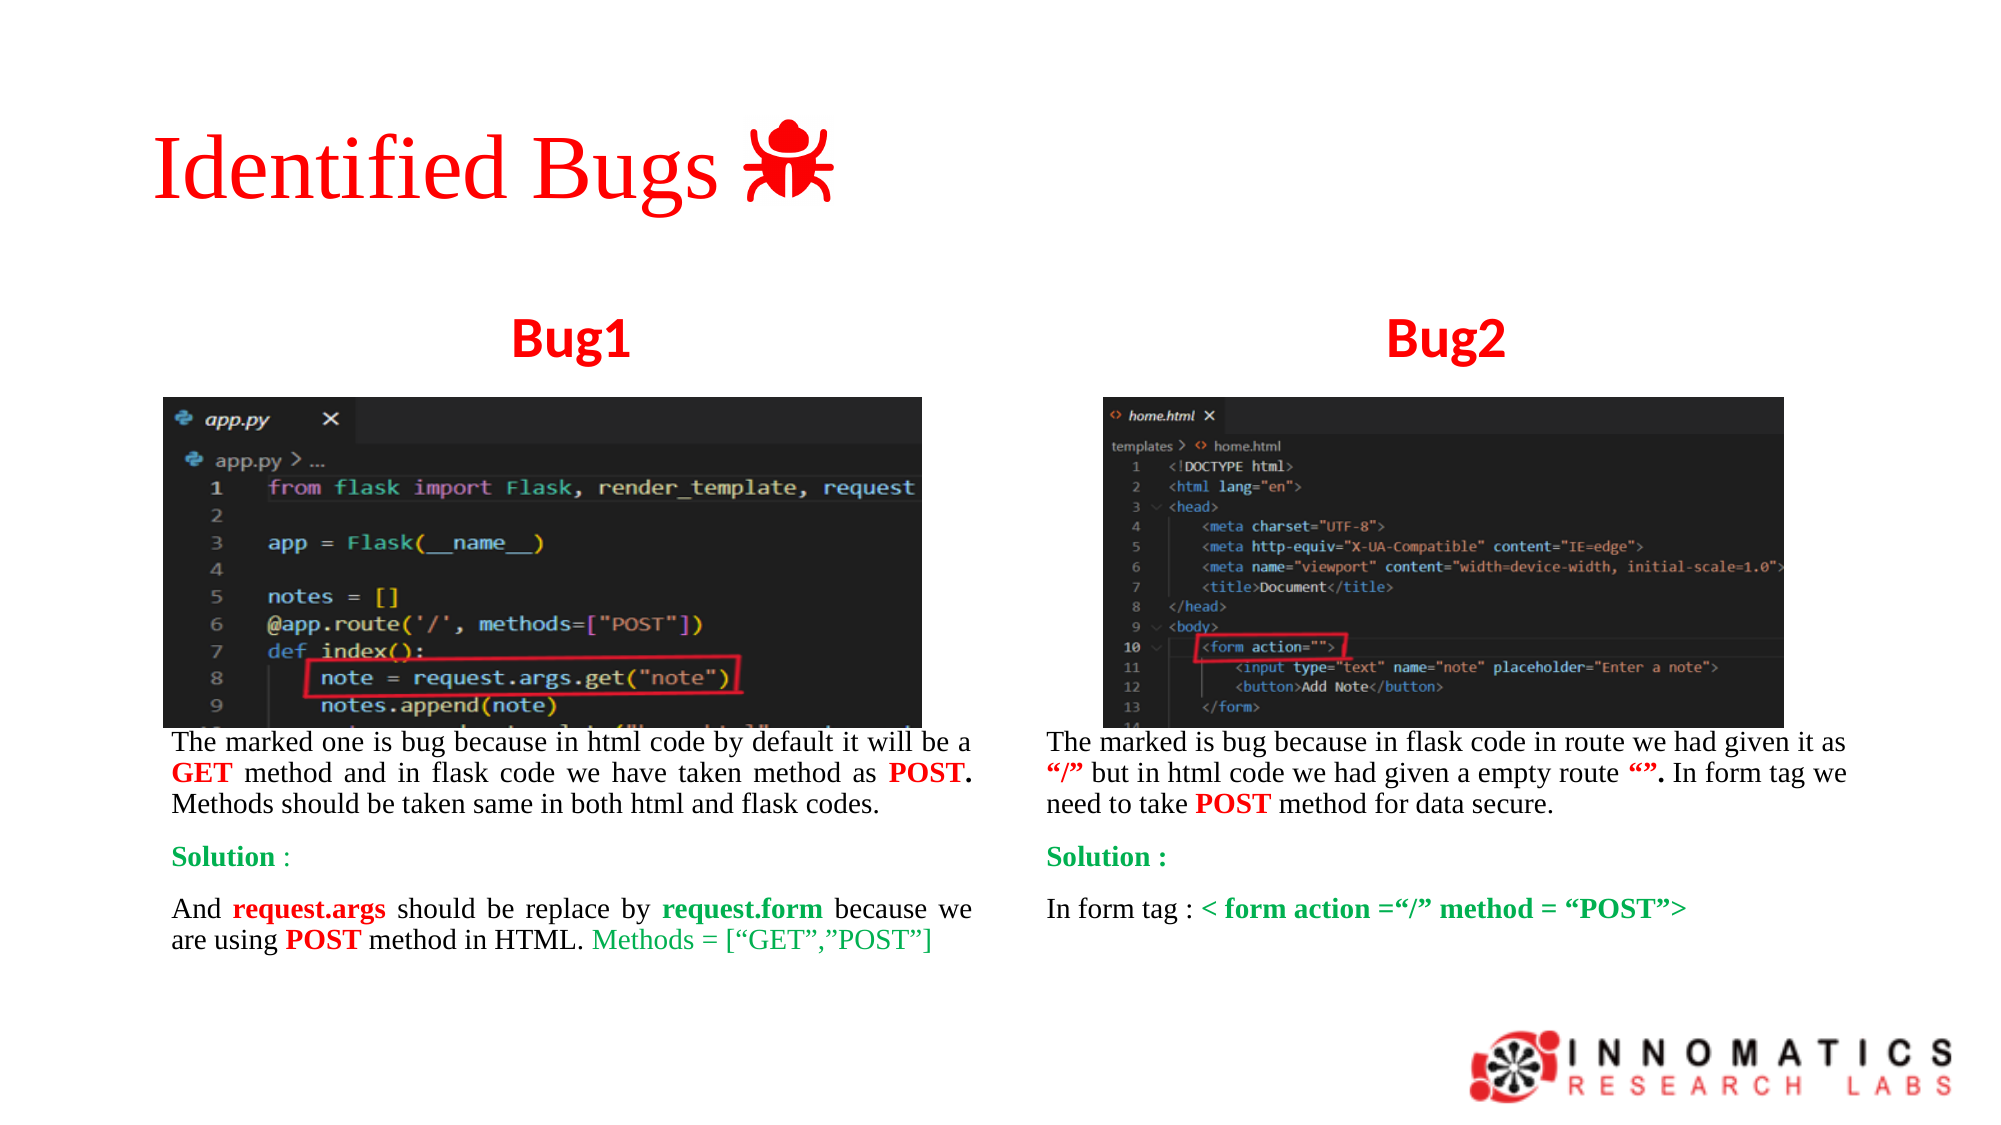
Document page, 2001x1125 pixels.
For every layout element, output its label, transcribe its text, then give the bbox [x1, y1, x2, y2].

title Identified Bugs [137, 59, 1863, 278]
picture [1103, 397, 1784, 728]
picture [1445, 1014, 1975, 1125]
picture [162, 397, 922, 728]
list Bug2 The marked is bug because in flask code in route we had given it as “/” but in html code we had given a empty route “”. In form tag we need to take POST method for data secure. Solution : In form tag : < form action =“/” method = “POST”> [1012, 299, 1863, 1014]
picture [743, 115, 834, 206]
list Bug1 The marked one is bug because in html code by default it will be a GET method and in flask code we have taken method as POST. Methods should be taken same in both html and flask codes. Solution : And request.args should be replace by request.form because we are using POST method in HTML. Methods = [“GET”,”POST”] [137, 299, 988, 1014]
